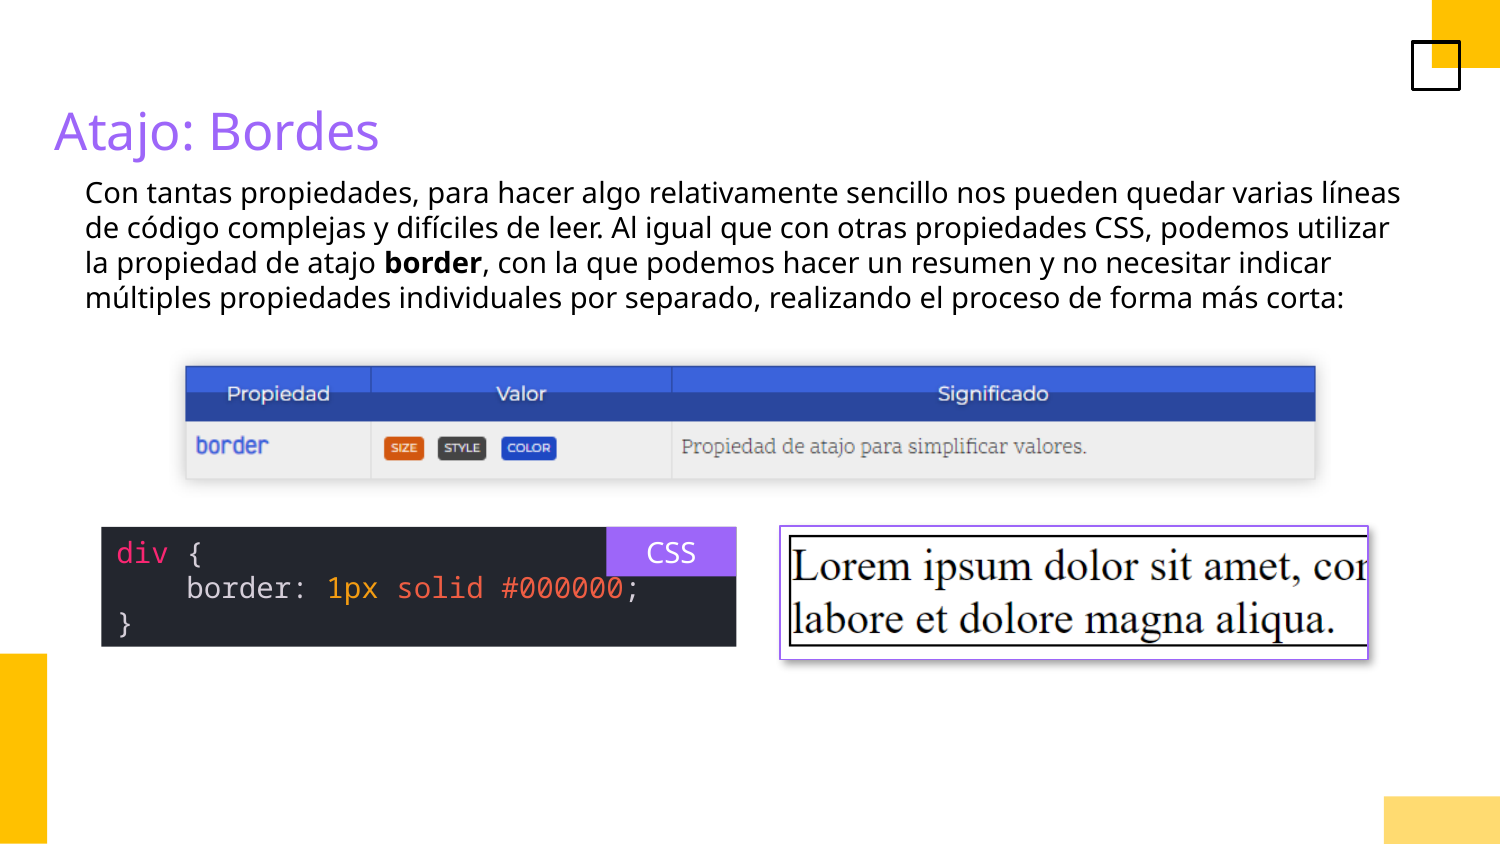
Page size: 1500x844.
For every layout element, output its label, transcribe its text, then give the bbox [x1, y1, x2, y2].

text_box CSS [606, 526, 737, 577]
text_box div { border: 1px solid #000000; } [101, 526, 737, 647]
picture [780, 526, 1368, 660]
text_box Con tantas propiedades, para hacer algo relativamente sencillo nos pueden quedar varias líneas de código complejas y difíciles de leer. Al igual que con otras propiedades CSS, podemos utilizar la propiedad de atajo border, con la que podemos hacer un resumen y no necesitar indicar múltiples propiedades individuales por separado, realizando el proceso de forma más corta: [51, 177, 1430, 230]
text_box Atajo: Bordes [39, 82, 1460, 177]
picture [169, 348, 1331, 499]
